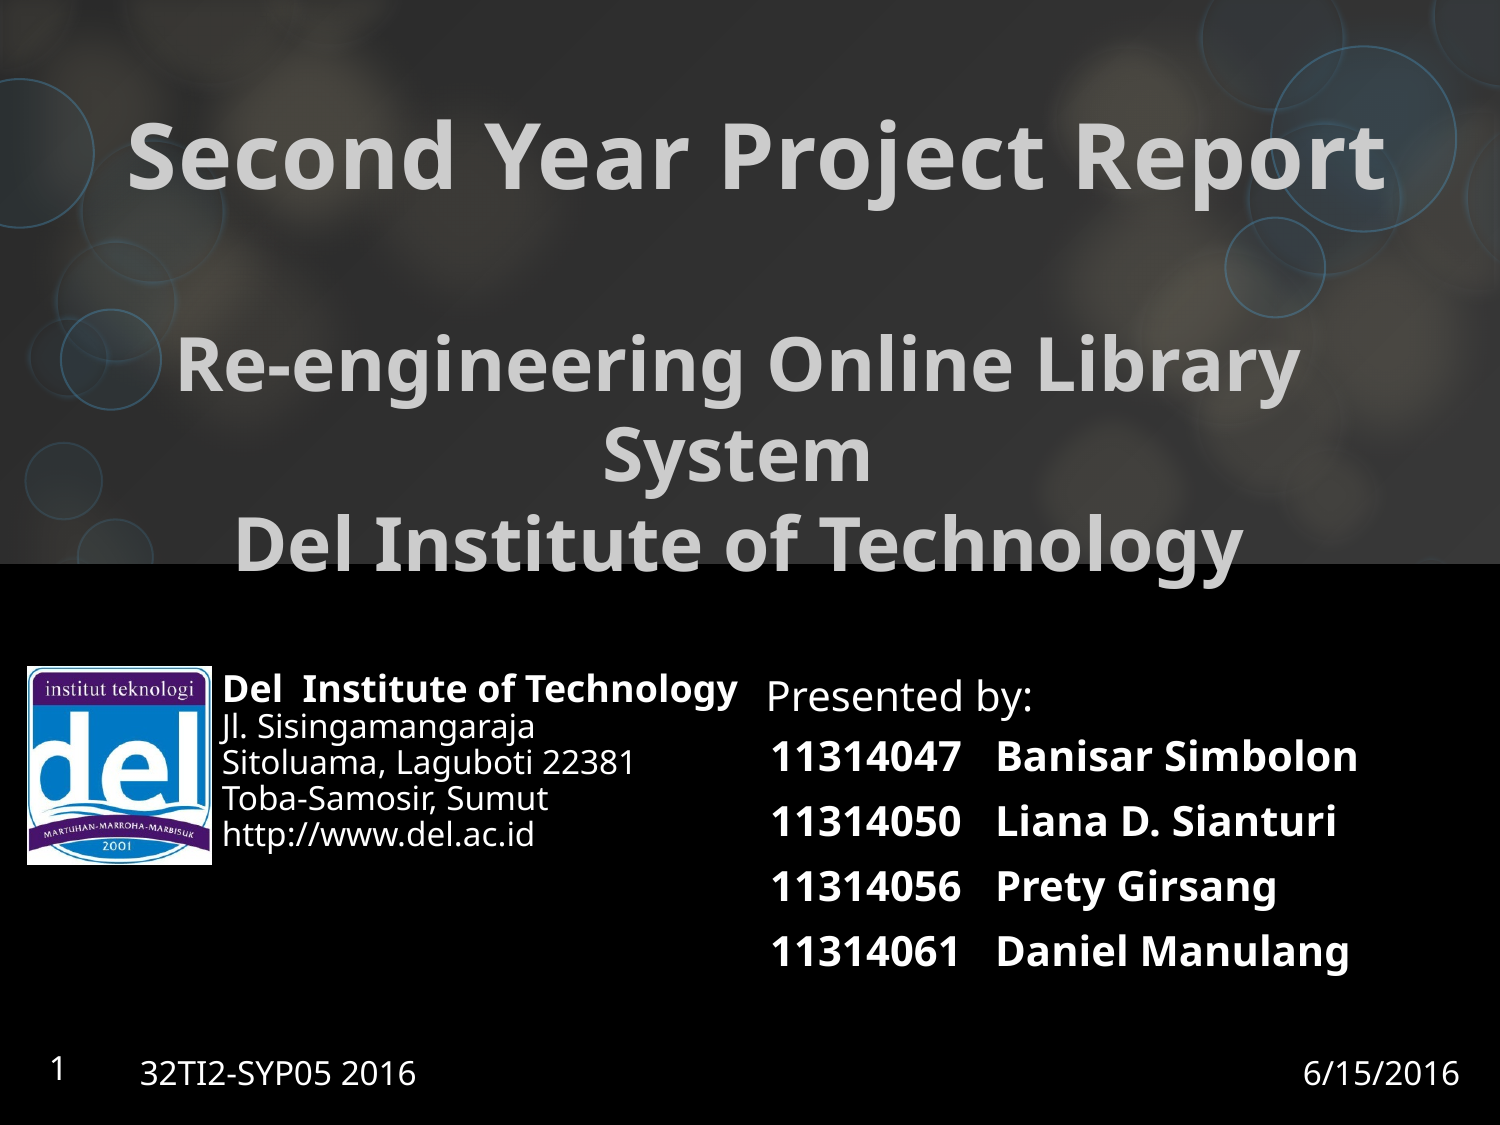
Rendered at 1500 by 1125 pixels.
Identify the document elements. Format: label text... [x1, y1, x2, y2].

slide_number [1358, 1025, 1476, 1100]
table_header 11314047 [755, 725, 980, 784]
text_box Del Institute of Technology Jl. Sisingamangaraja Sitoluama, Laguboti 22381 Toba-Samosir, Sumut http://www.del.ac.id [213, 665, 767, 859]
picture [26, 664, 213, 866]
table_cell 11314050 [755, 784, 980, 849]
text_box Re-engineering Online Library System Del Institute of Technology [26, 309, 1450, 595]
table_header Banisar Simbolon [980, 719, 1450, 784]
slide_number 1 [24, 1025, 168, 1100]
footer 32TI2-SYP05 2016 [168, 1025, 1358, 1100]
table_cell 11314056 [755, 849, 980, 914]
text_box Second Year Project Report [111, 90, 1406, 216]
table_cell Daniel Manulang [980, 914, 1450, 979]
table_cell 11314061 [755, 914, 980, 979]
table_cell Prety Girsang [980, 849, 1450, 914]
table_cell Liana D. Sianturi [980, 784, 1450, 849]
text_box Presented by: [712, 670, 1094, 725]
